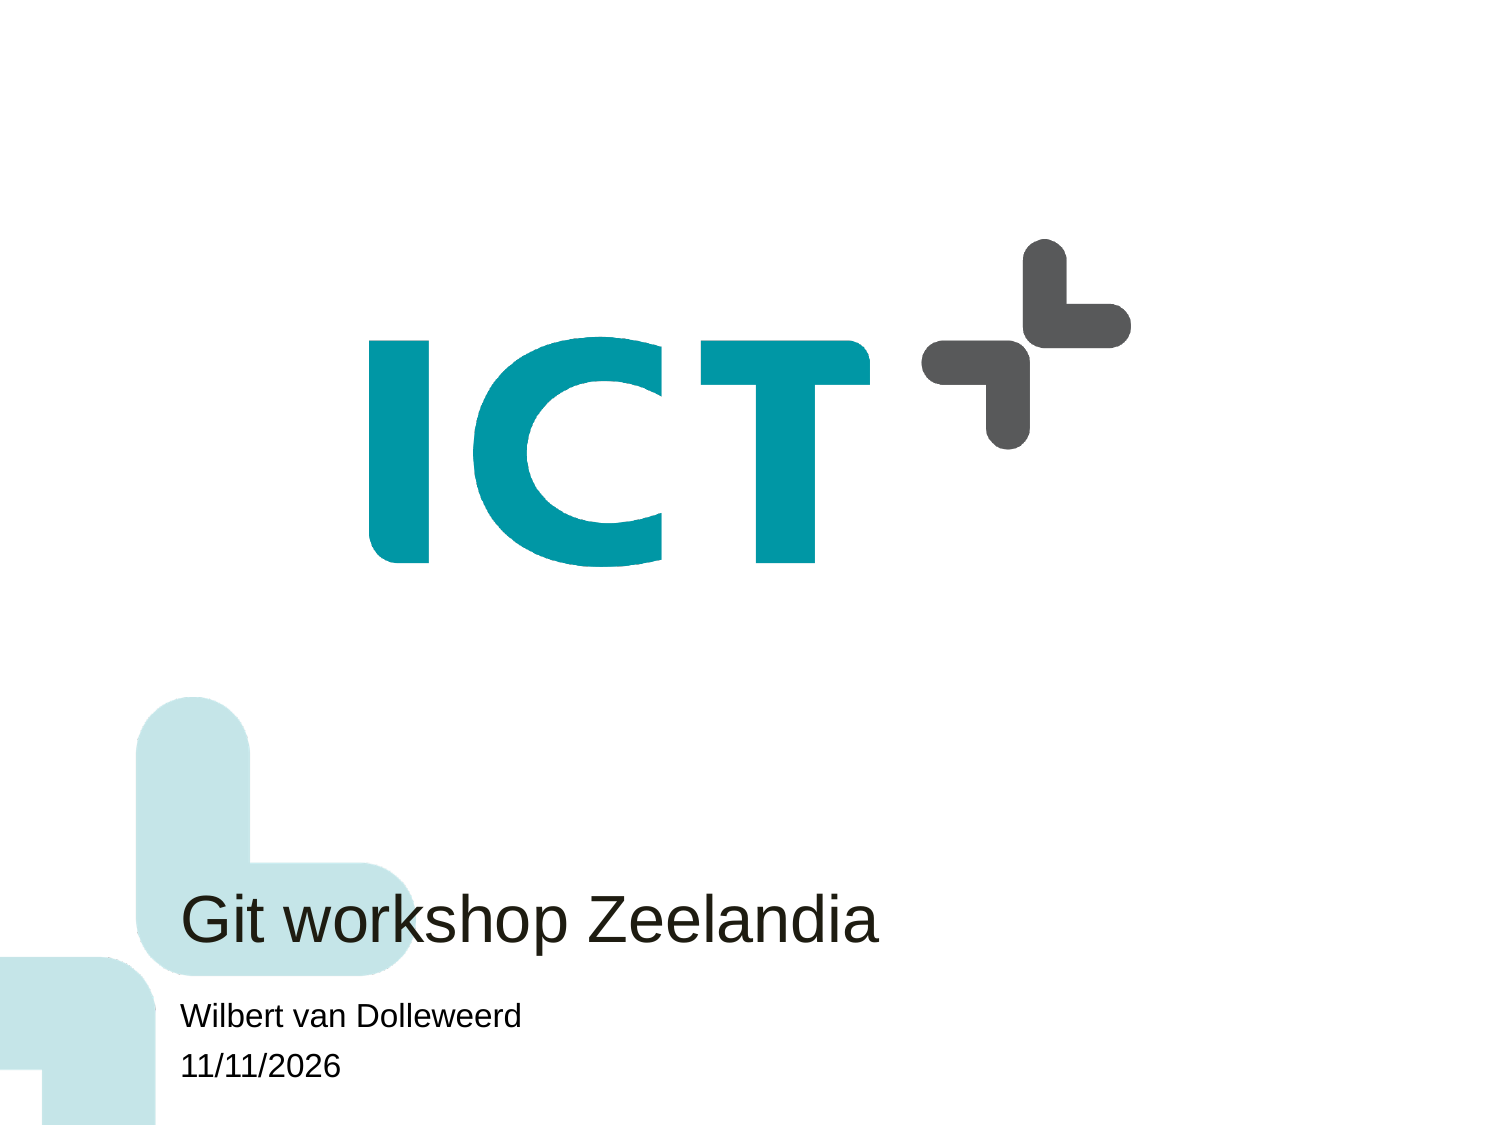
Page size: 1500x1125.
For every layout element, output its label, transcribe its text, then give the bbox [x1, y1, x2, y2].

list Git workshop Zeelandia [180, 875, 1429, 964]
picture [0, 697, 416, 1125]
list Wilbert van Dolleweerd [180, 994, 1429, 1037]
picture [369, 239, 1131, 567]
